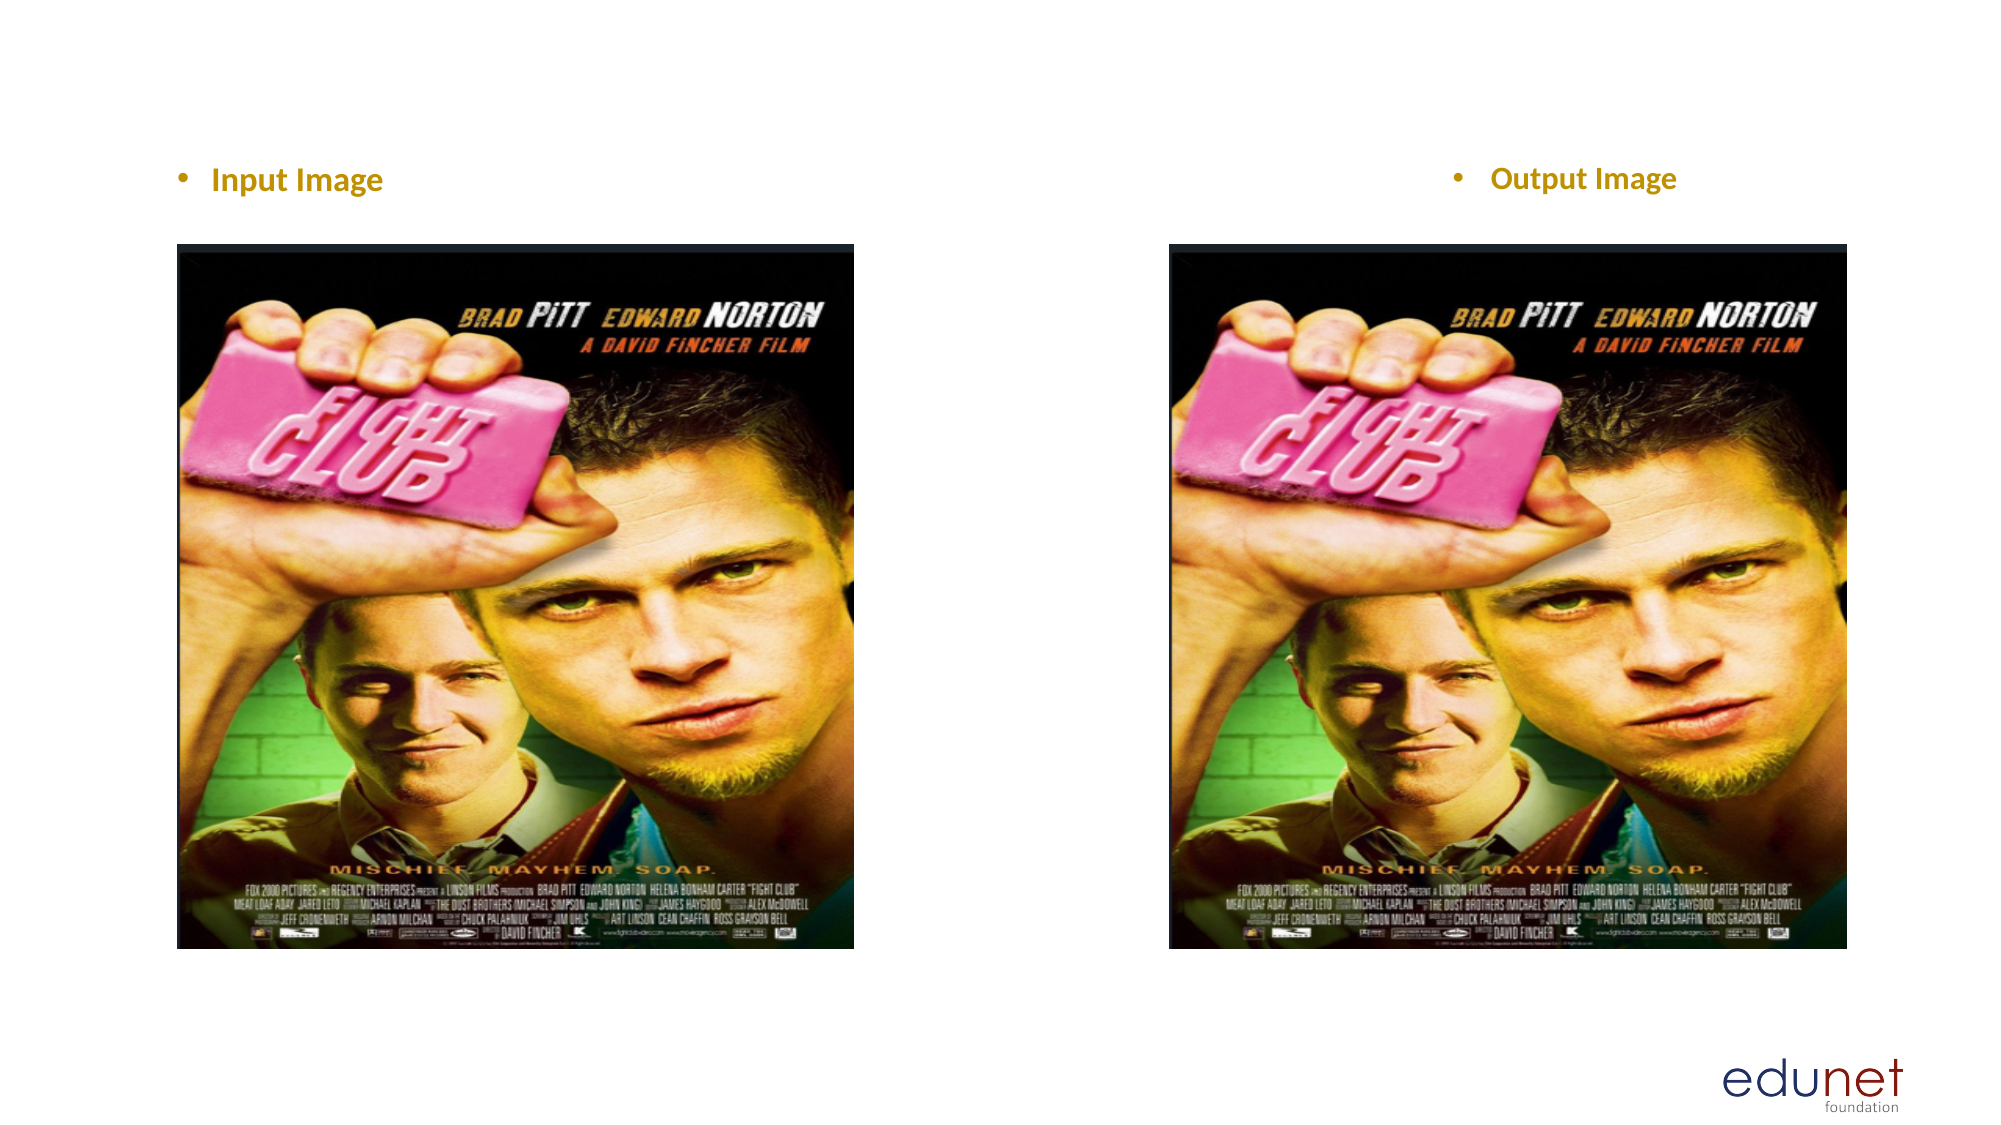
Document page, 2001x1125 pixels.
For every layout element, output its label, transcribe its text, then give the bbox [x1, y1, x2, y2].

picture [1719, 1056, 1905, 1116]
list Input Image [162, 153, 420, 207]
picture [176, 244, 854, 949]
picture [1169, 244, 1847, 949]
text_box Output Image [1437, 153, 1696, 207]
